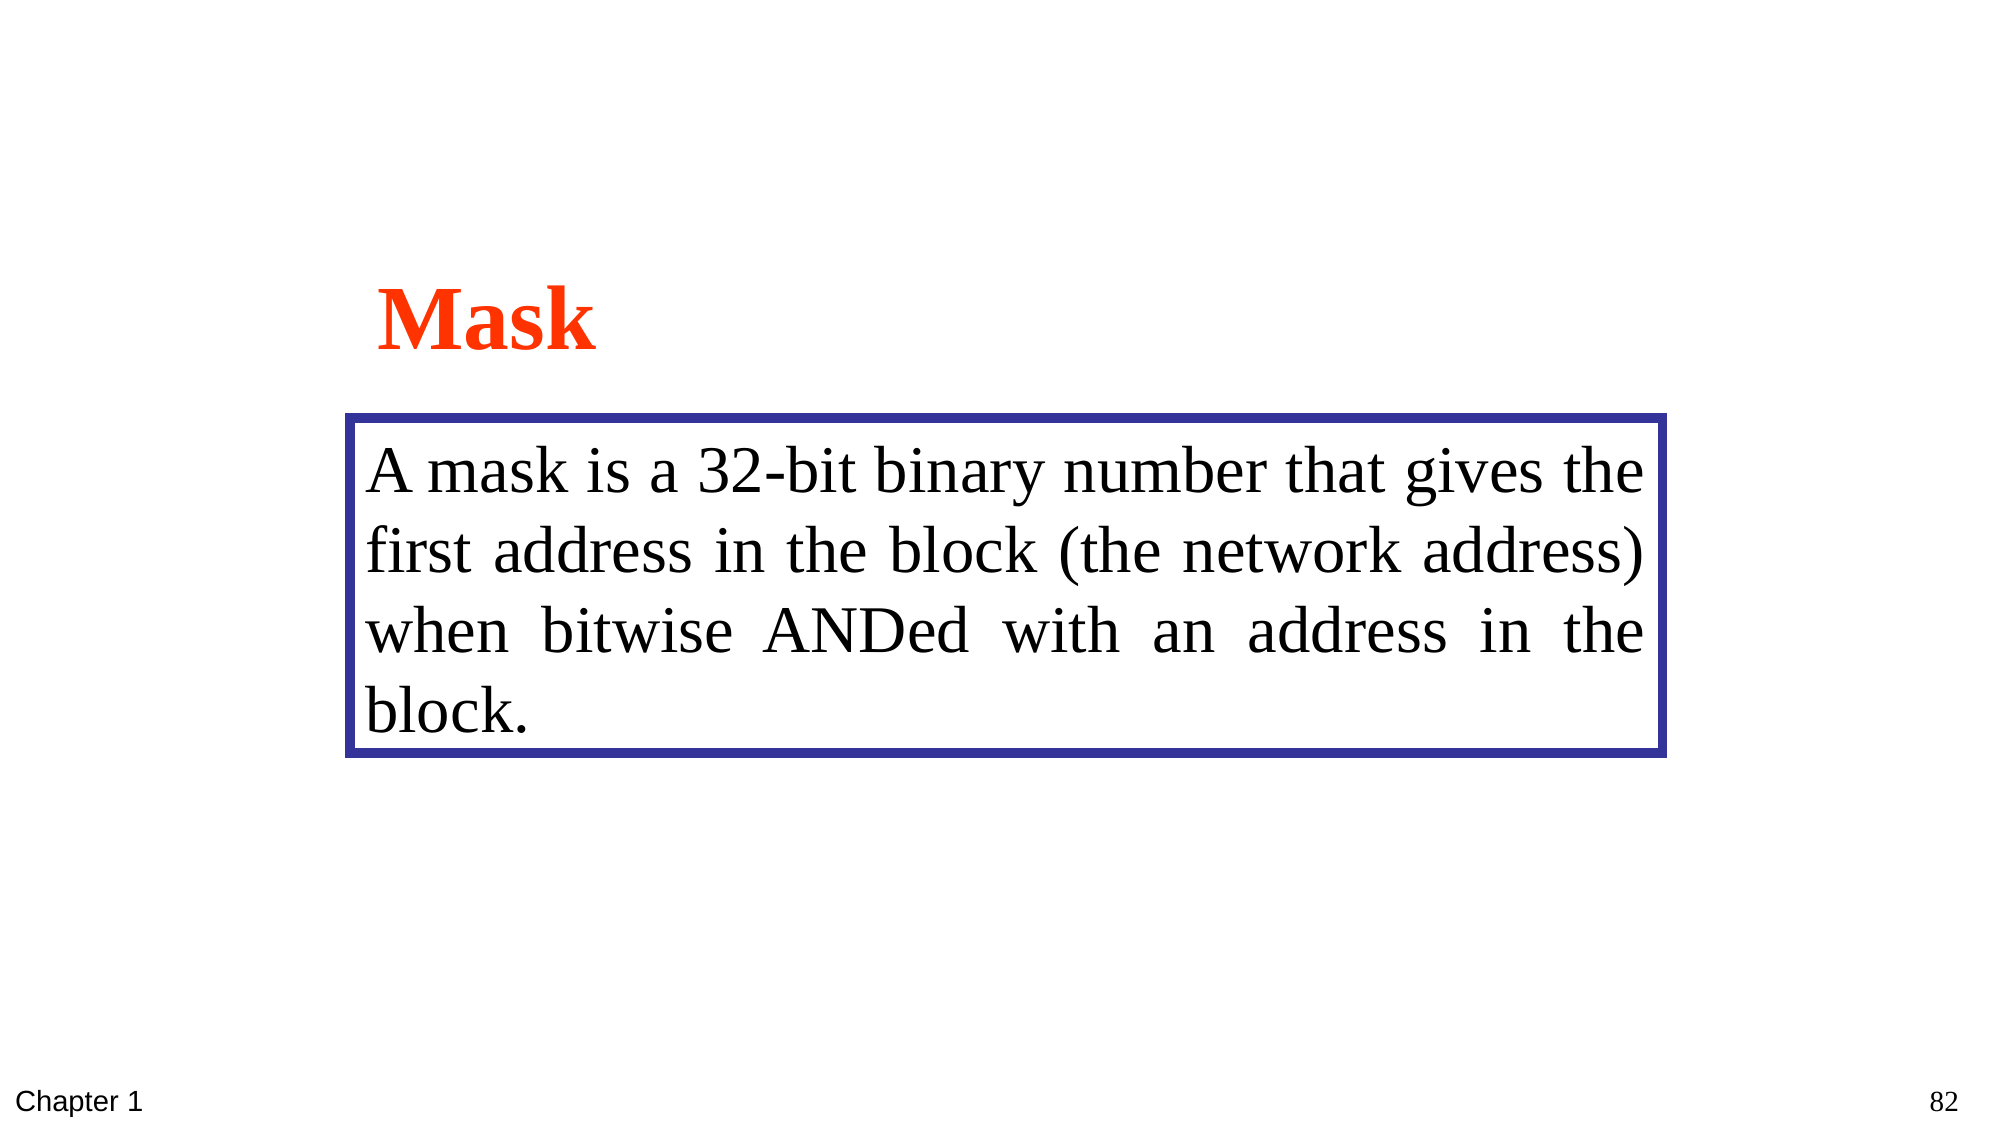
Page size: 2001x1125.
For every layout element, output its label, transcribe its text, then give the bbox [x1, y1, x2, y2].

text_box A mask is a 32-bit binary number that gives the first address in the block (the network address) when bitwise ANDed with an address in the block. [350, 418, 1663, 753]
text_box Mask [362, 249, 1188, 375]
